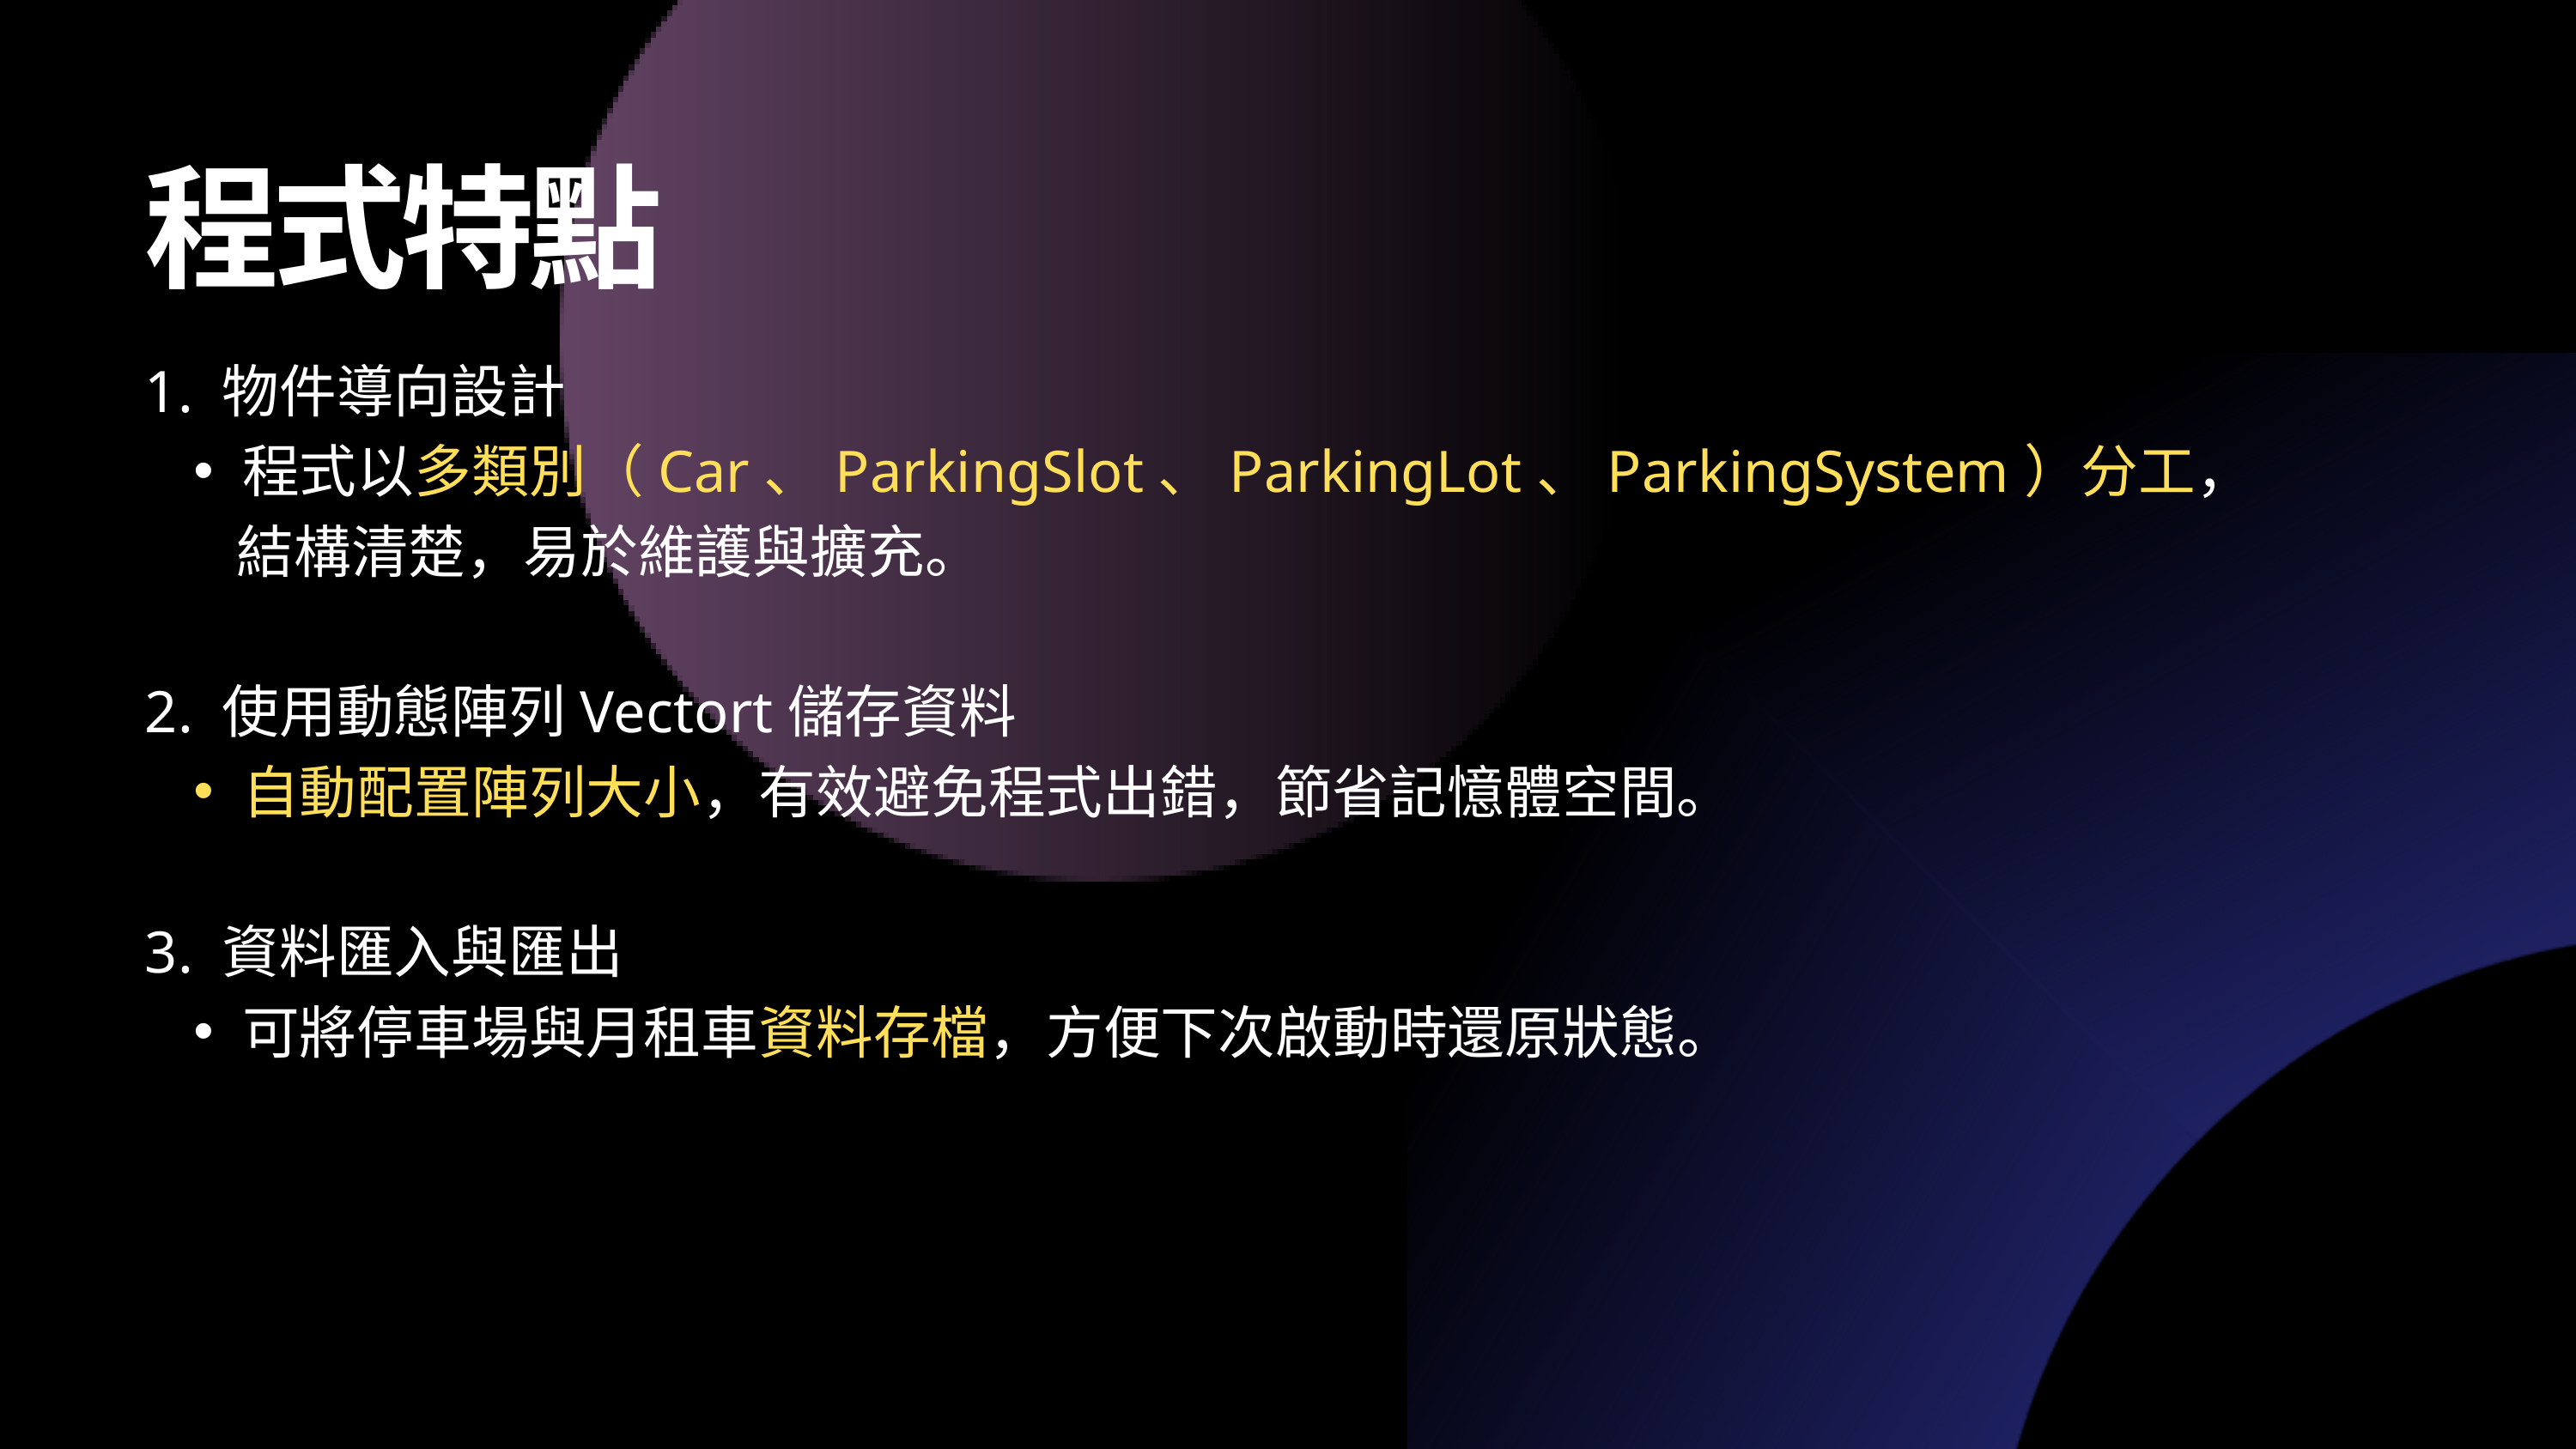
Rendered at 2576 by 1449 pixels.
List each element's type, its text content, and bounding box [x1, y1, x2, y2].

text_box [1406, 353, 2576, 1449]
text_box 程式特點 [144, 149, 1775, 305]
text_box 1. 物件導向設計 程式以多類別（Car、ParkingSlot、ParkingLot、ParkingSystem）分工， 結構清楚，易於維護與擴充。 2. 使用動態陣列Vectort儲存資料 自動配置陣列大小，有效避免程式出錯，節省記憶體空間。 3. 資料匯入與匯出 可將停車場與月租車資料存檔，方便下次啟動時還原狀態。 [144, 343, 2432, 1145]
text_box [559, 305, 1641, 343]
text_box [559, 0, 1641, 149]
